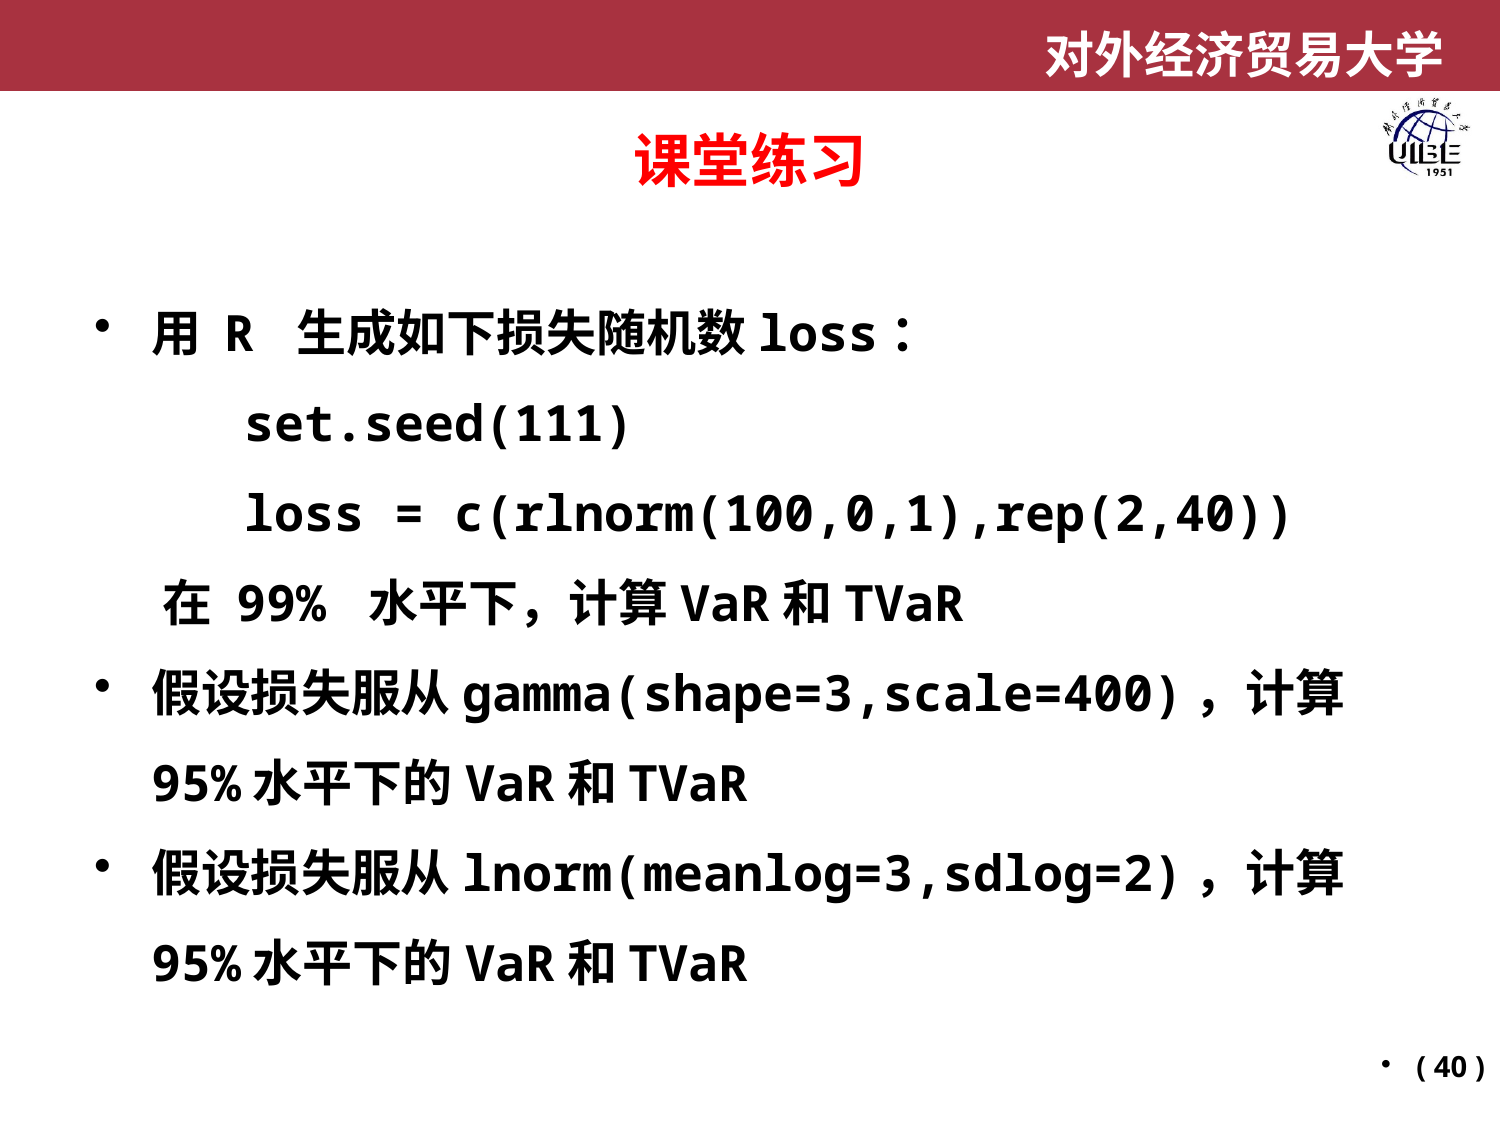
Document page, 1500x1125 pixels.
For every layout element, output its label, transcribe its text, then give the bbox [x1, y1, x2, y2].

picture [0, 0, 1500, 182]
title 课堂练习 [75, 116, 1425, 247]
list 用 R 生成如下损失随机数loss： set.seed(111) loss = c(rlnorm(100,0,1),rep(2,40)) 在 99% 水平下，计算VaR和TVaR 假设损失服从gamma(shape=3,scale=400)，计算95%水平下的VaR和TVaR 假设损失服从lnorm(meanlog=3,sdlog=2)，计算95%水平下的VaR和TVaR [79, 263, 1430, 983]
slide_number ( 40 ) [1149, 1024, 1500, 1103]
